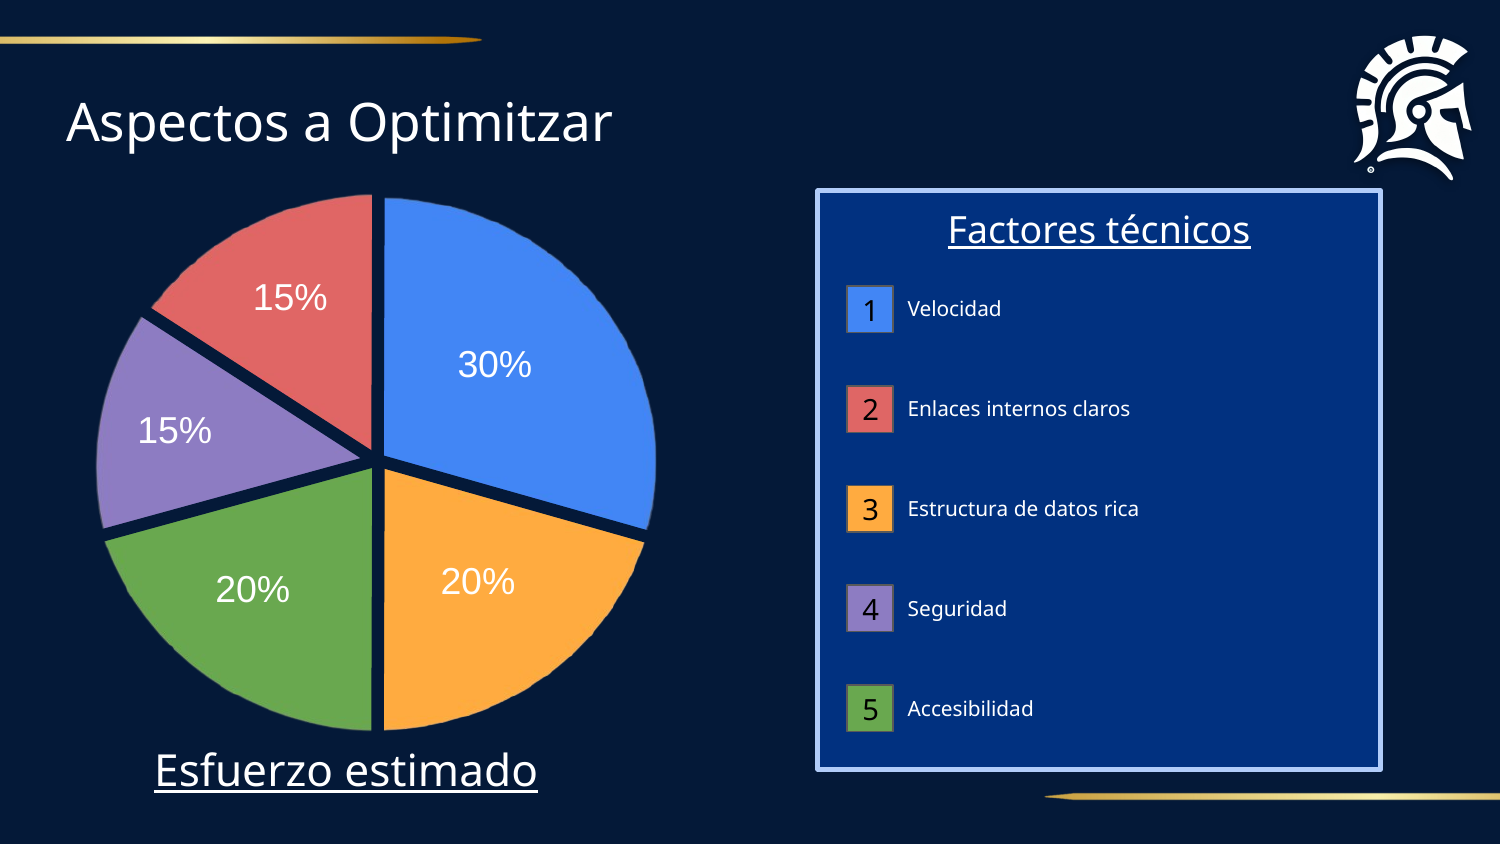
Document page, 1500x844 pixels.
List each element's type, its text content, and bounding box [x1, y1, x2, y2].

picture [1039, 756, 1500, 844]
text_box 4 [847, 585, 893, 632]
text_box Factores técnicos Velocidad Enlaces internos claros Estructura de datos rica Seguridad Accesibilidad [817, 190, 1381, 770]
picture [1343, 28, 1481, 189]
text_box 3 [847, 485, 893, 532]
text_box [79, 293, 366, 449]
title Esfuerzo estimado [139, 752, 617, 822]
text_box 1 [847, 286, 893, 333]
picture [0, 0, 490, 87]
picture [127, 190, 371, 293]
text_box 2 [847, 385, 893, 433]
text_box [78, 450, 366, 744]
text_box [371, 190, 662, 543]
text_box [366, 544, 656, 748]
title Aspectos a Optimitzar [51, 72, 1449, 167]
text_box 5 [847, 684, 893, 732]
